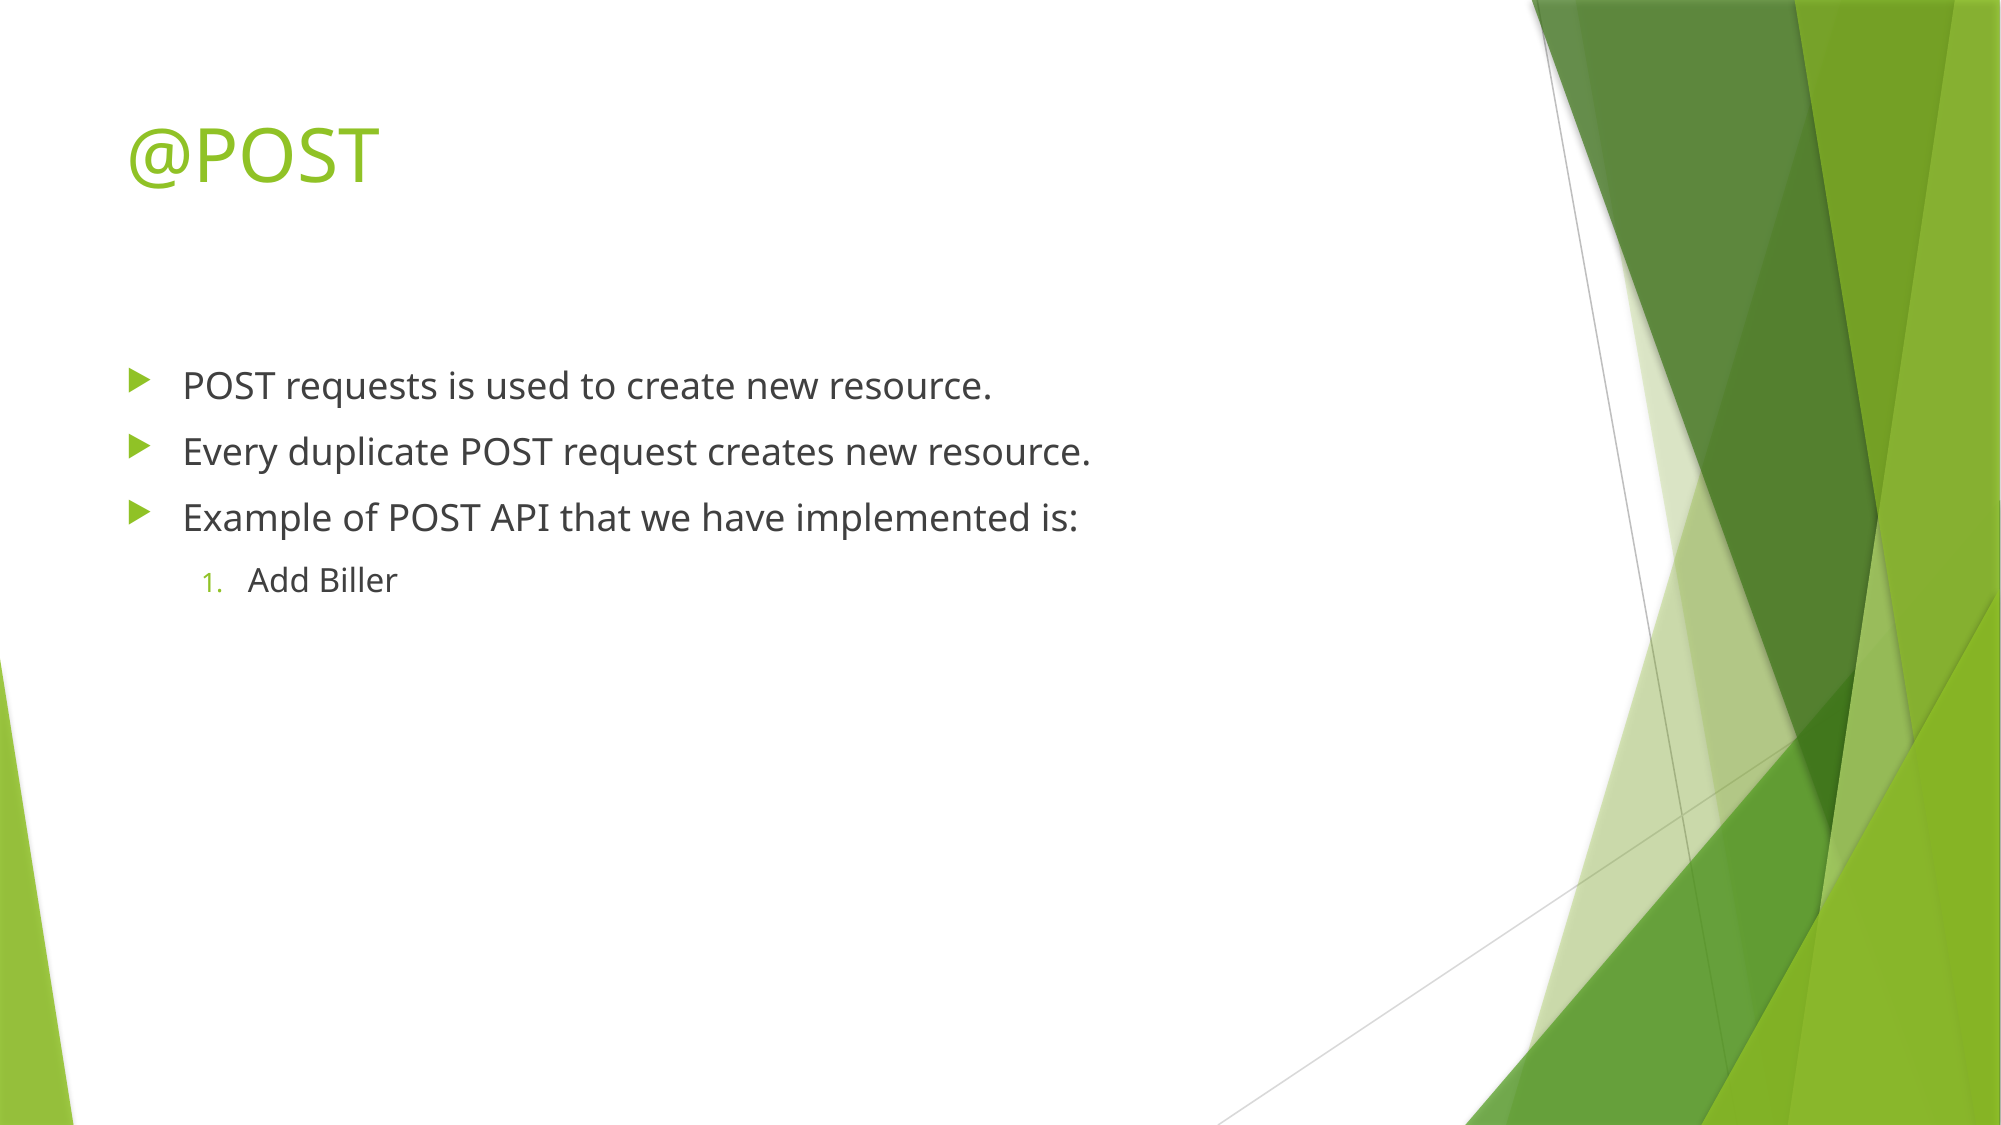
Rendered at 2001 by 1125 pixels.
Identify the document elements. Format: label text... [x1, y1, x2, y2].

title @POST [111, 99, 1522, 317]
list POST requests is used to create new resource. Every duplicate POST request creates new resource. Example of POST API that we have implemented is: Add Biller [111, 354, 1522, 992]
